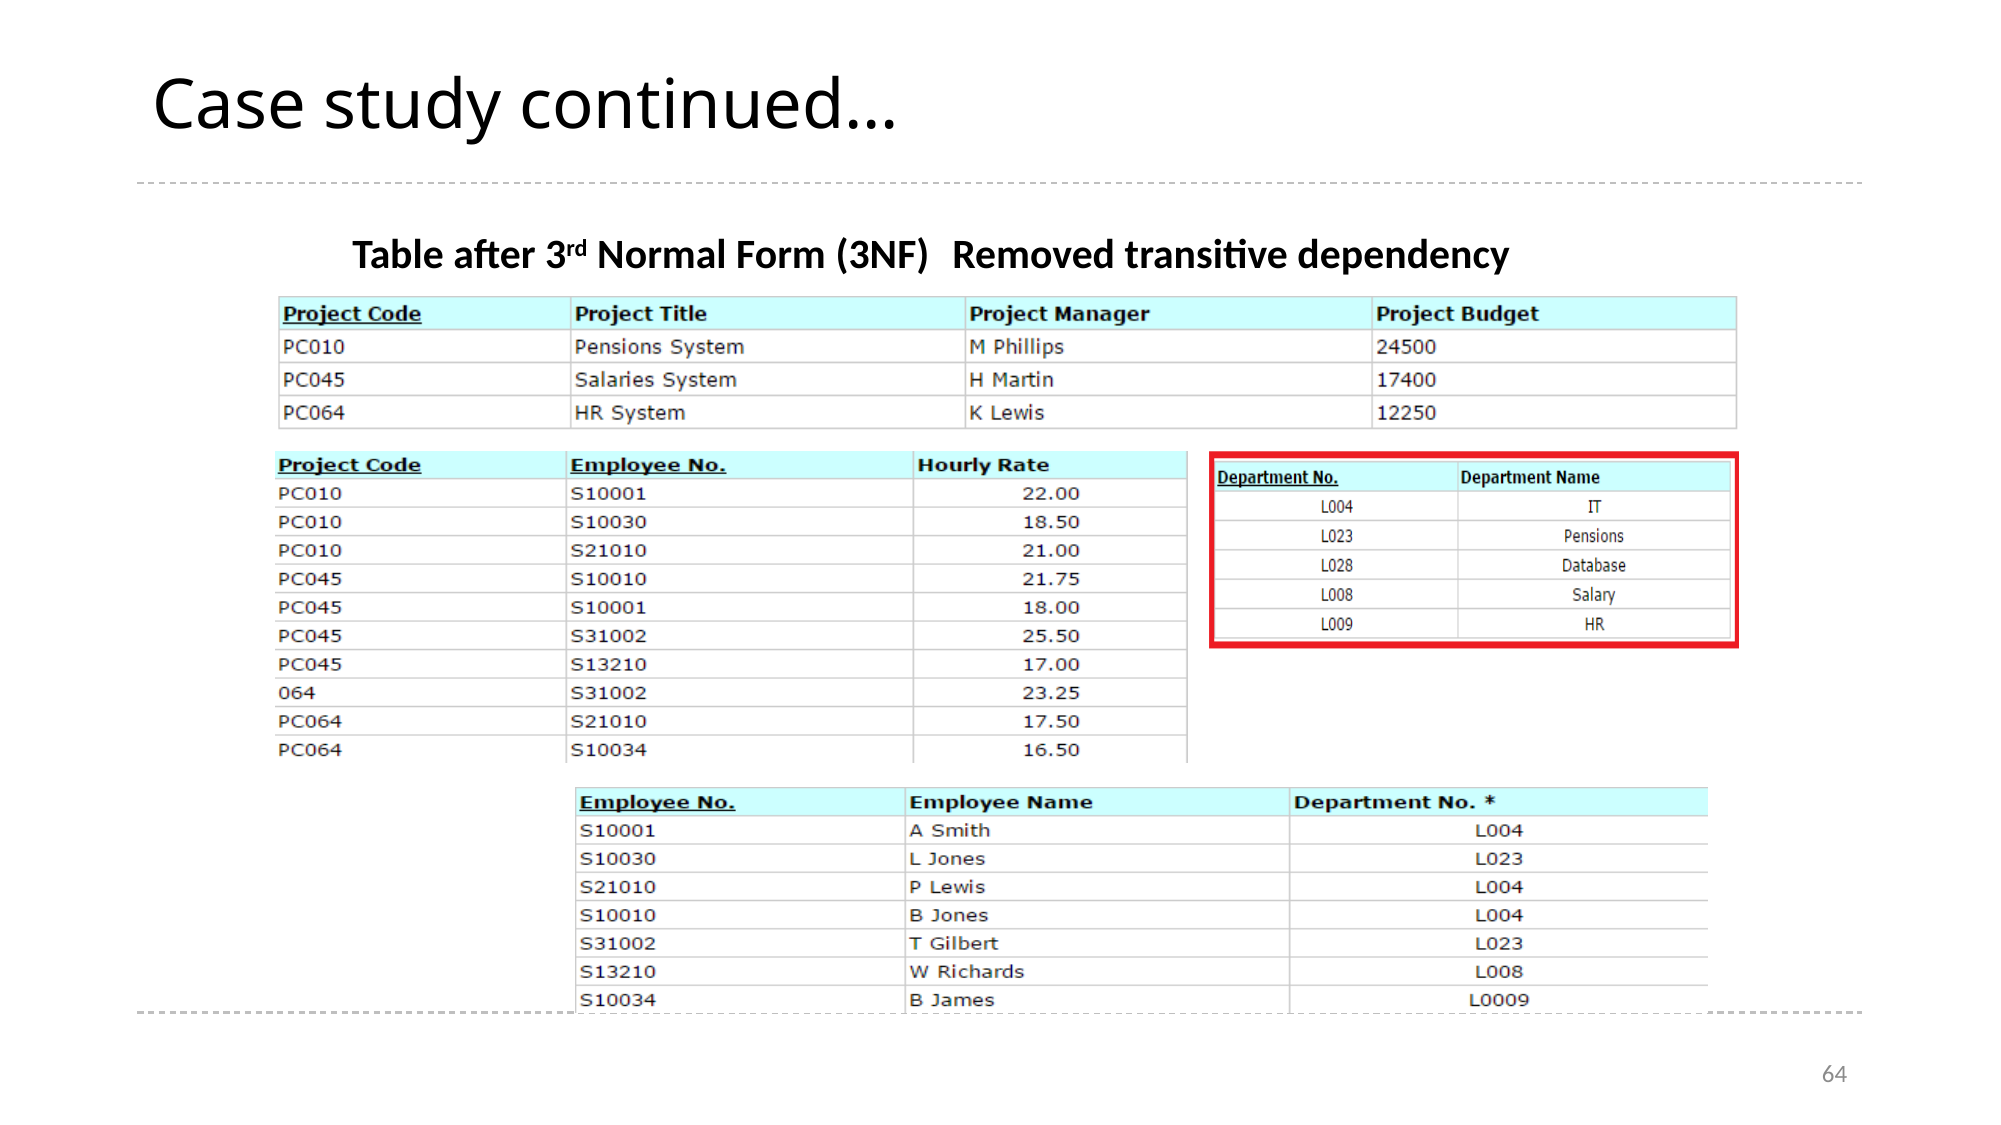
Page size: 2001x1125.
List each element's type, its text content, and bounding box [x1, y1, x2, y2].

picture [1206, 450, 1739, 650]
picture [574, 787, 1708, 1013]
picture [277, 296, 1739, 431]
text_box Table after 3rd Normal Form (3NF) Removed transitive dependency [337, 219, 1675, 285]
slide_number 64 [1412, 1042, 1863, 1103]
title Case study continued… [137, 31, 1863, 182]
picture [274, 451, 1188, 763]
